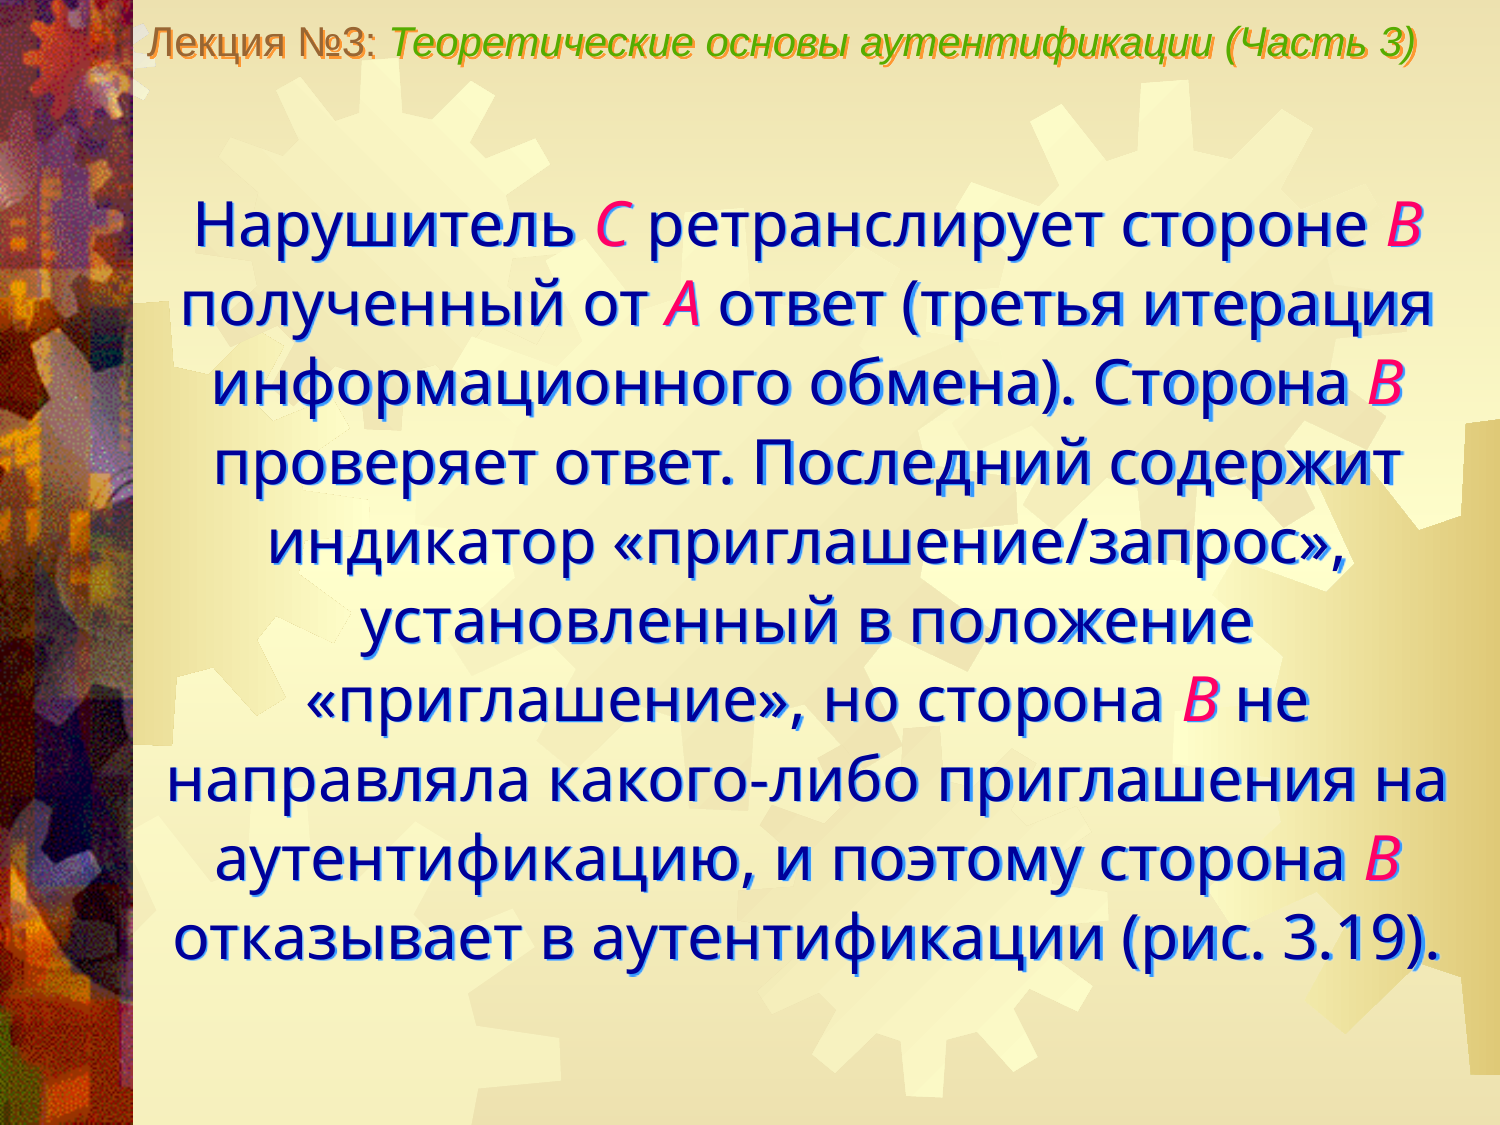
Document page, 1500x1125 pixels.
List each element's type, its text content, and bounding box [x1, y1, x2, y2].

text_box Нарушитель С ретранслирует стороне В полученный от А ответ (третья итерация информационного обмена). Сторона В проверяет ответ. Последний содержит индикатор «приглашение/запрос», установленный в положение «приглашение», но сторона В не направляла какого-либо приглашения на аутентификацию, и поэтому сторона В отказывает в аутентификации (рис. 3.19). [152, 179, 1464, 972]
text_box Лекция №3: Теоретические основы аутентификации (Часть 3) [123, 20, 1500, 66]
picture [0, 0, 133, 1125]
